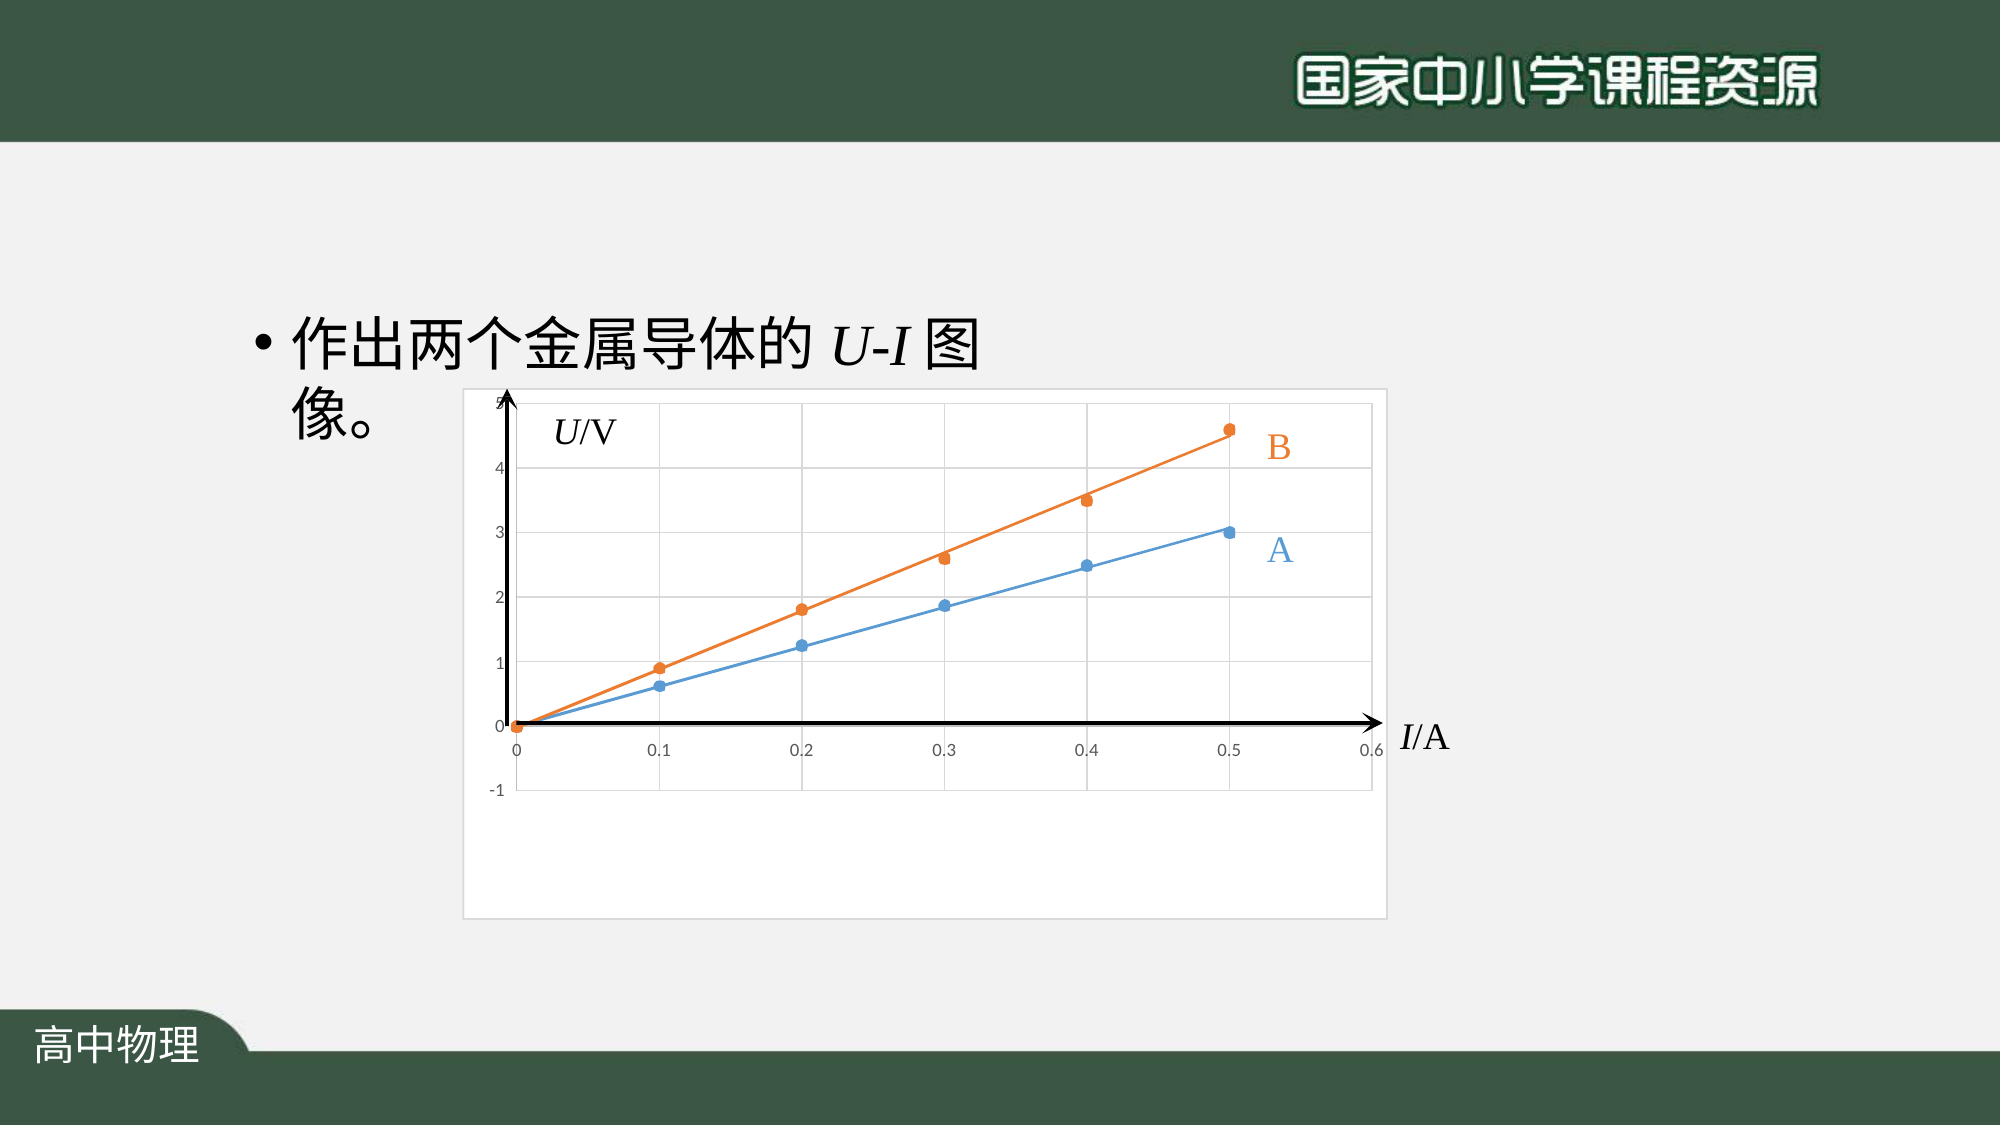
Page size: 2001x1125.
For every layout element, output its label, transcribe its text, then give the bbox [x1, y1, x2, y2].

text_box [510, 720, 523, 733]
text_box [653, 687, 666, 692]
text_box 0.2 [789, 735, 816, 760]
text_box [938, 608, 951, 612]
text_box [1080, 494, 1093, 507]
text_box -1 [489, 776, 507, 801]
text_box [653, 669, 666, 686]
text_box 0 [512, 735, 524, 760]
text_box 3 [495, 517, 505, 543]
text_box [1223, 526, 1236, 539]
text_box [938, 552, 951, 565]
text_box [1081, 568, 1093, 572]
text_box [1080, 559, 1093, 567]
footer 高中物理 [31, 1013, 202, 1125]
text_box B [1266, 419, 1295, 467]
text_box [653, 662, 666, 669]
text_box 0 [495, 711, 507, 737]
text_box [465, 390, 1386, 918]
text_box [516, 712, 1383, 734]
text_box 4 [495, 453, 505, 478]
text_box 0.3 [932, 735, 959, 760]
text_box [795, 648, 808, 652]
text_box I/A [1397, 709, 1452, 757]
text_box [529, 434, 1231, 721]
picture [0, 0, 2000, 1125]
text_box 0.1 [647, 735, 674, 760]
text_box 2 1 [495, 582, 505, 674]
text_box [462, 388, 1388, 920]
text_box 作出两个金属导体的U-I图像。 [251, 304, 1074, 447]
text_box [1223, 423, 1236, 436]
text_box [938, 599, 951, 607]
text_box 0.4 [1075, 735, 1101, 760]
text_box 0.5 [1217, 735, 1244, 760]
text_box [795, 603, 808, 611]
text_box [496, 388, 518, 727]
text_box U/V [552, 405, 620, 453]
text_box 0.6 [1360, 735, 1386, 760]
text_box [795, 639, 808, 647]
text_box [540, 526, 1231, 721]
text_box [796, 611, 808, 616]
text_box A [1266, 522, 1297, 571]
text_box 5 [495, 390, 505, 414]
text_box [516, 725, 528, 730]
